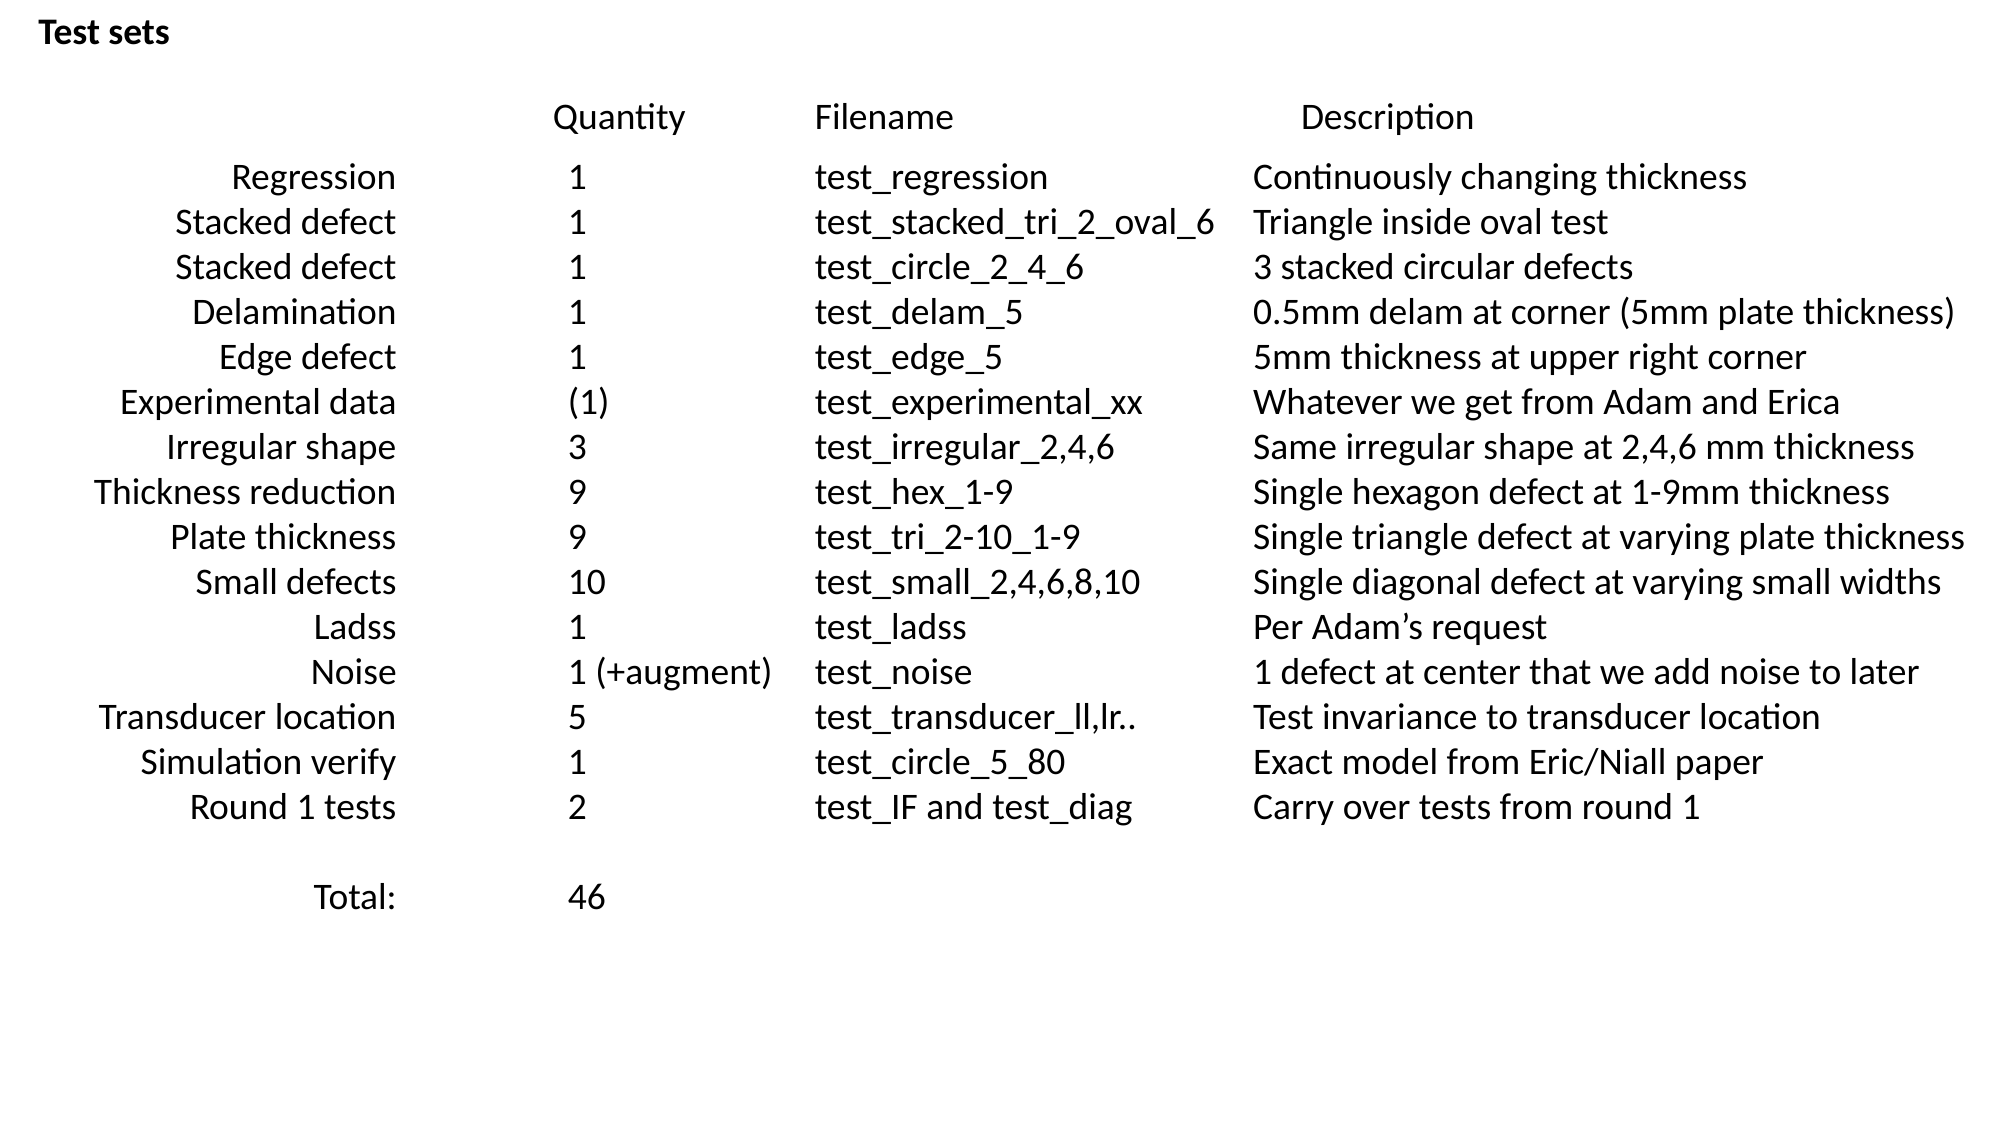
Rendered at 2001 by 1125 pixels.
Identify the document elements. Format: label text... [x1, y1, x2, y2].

text_box Quantity [538, 84, 746, 145]
text_box Regression Stacked defect Stacked defect Delamination Edge defect Experimental data Irregular shape Thickness reduction Plate thickness Small defects Ladss Noise Transducer location Simulation verify Round 1 tests Total: [49, 144, 412, 925]
text_box Test sets [23, 0, 232, 60]
text_box Continuously changing thickness Triangle inside oval test 3 stacked circular defects 0.5mm delam at corner (5mm plate thickness) 5mm thickness at upper right corner Whatever we get from Adam and Erica Same irregular shape at 2,4,6 mm thickness Single hexagon defect at 1-9mm thickness Single triangle defect at varying plate thickness Single diagonal defect at varying small widths Per Adam’s request 1 defect at center that we add noise to later Test invariance to transducer location Exact model from Eric/Niall paper Carry over tests from round 1 [1238, 144, 2000, 835]
text_box Description [1286, 84, 1494, 144]
text_box test_regression test_stacked_tri_2_oval_6 test_circle_2_4_6 test_delam_5 test_edge_5 test_experimental_xx test_irregular_2,4,6 test_hex_1-9 test_tri_2-10_1-9 test_small_2,4,6,8,10 test_ladss test_noise test_transducer_ll,lr.. test_circle_5_80 test_IF and test_diag [800, 144, 1238, 835]
text_box 1 1 1 1 1 (1) 3 9 9 10 1 1 (+augment) 5 1 2 46 [553, 144, 825, 970]
text_box Filename [800, 84, 1008, 145]
